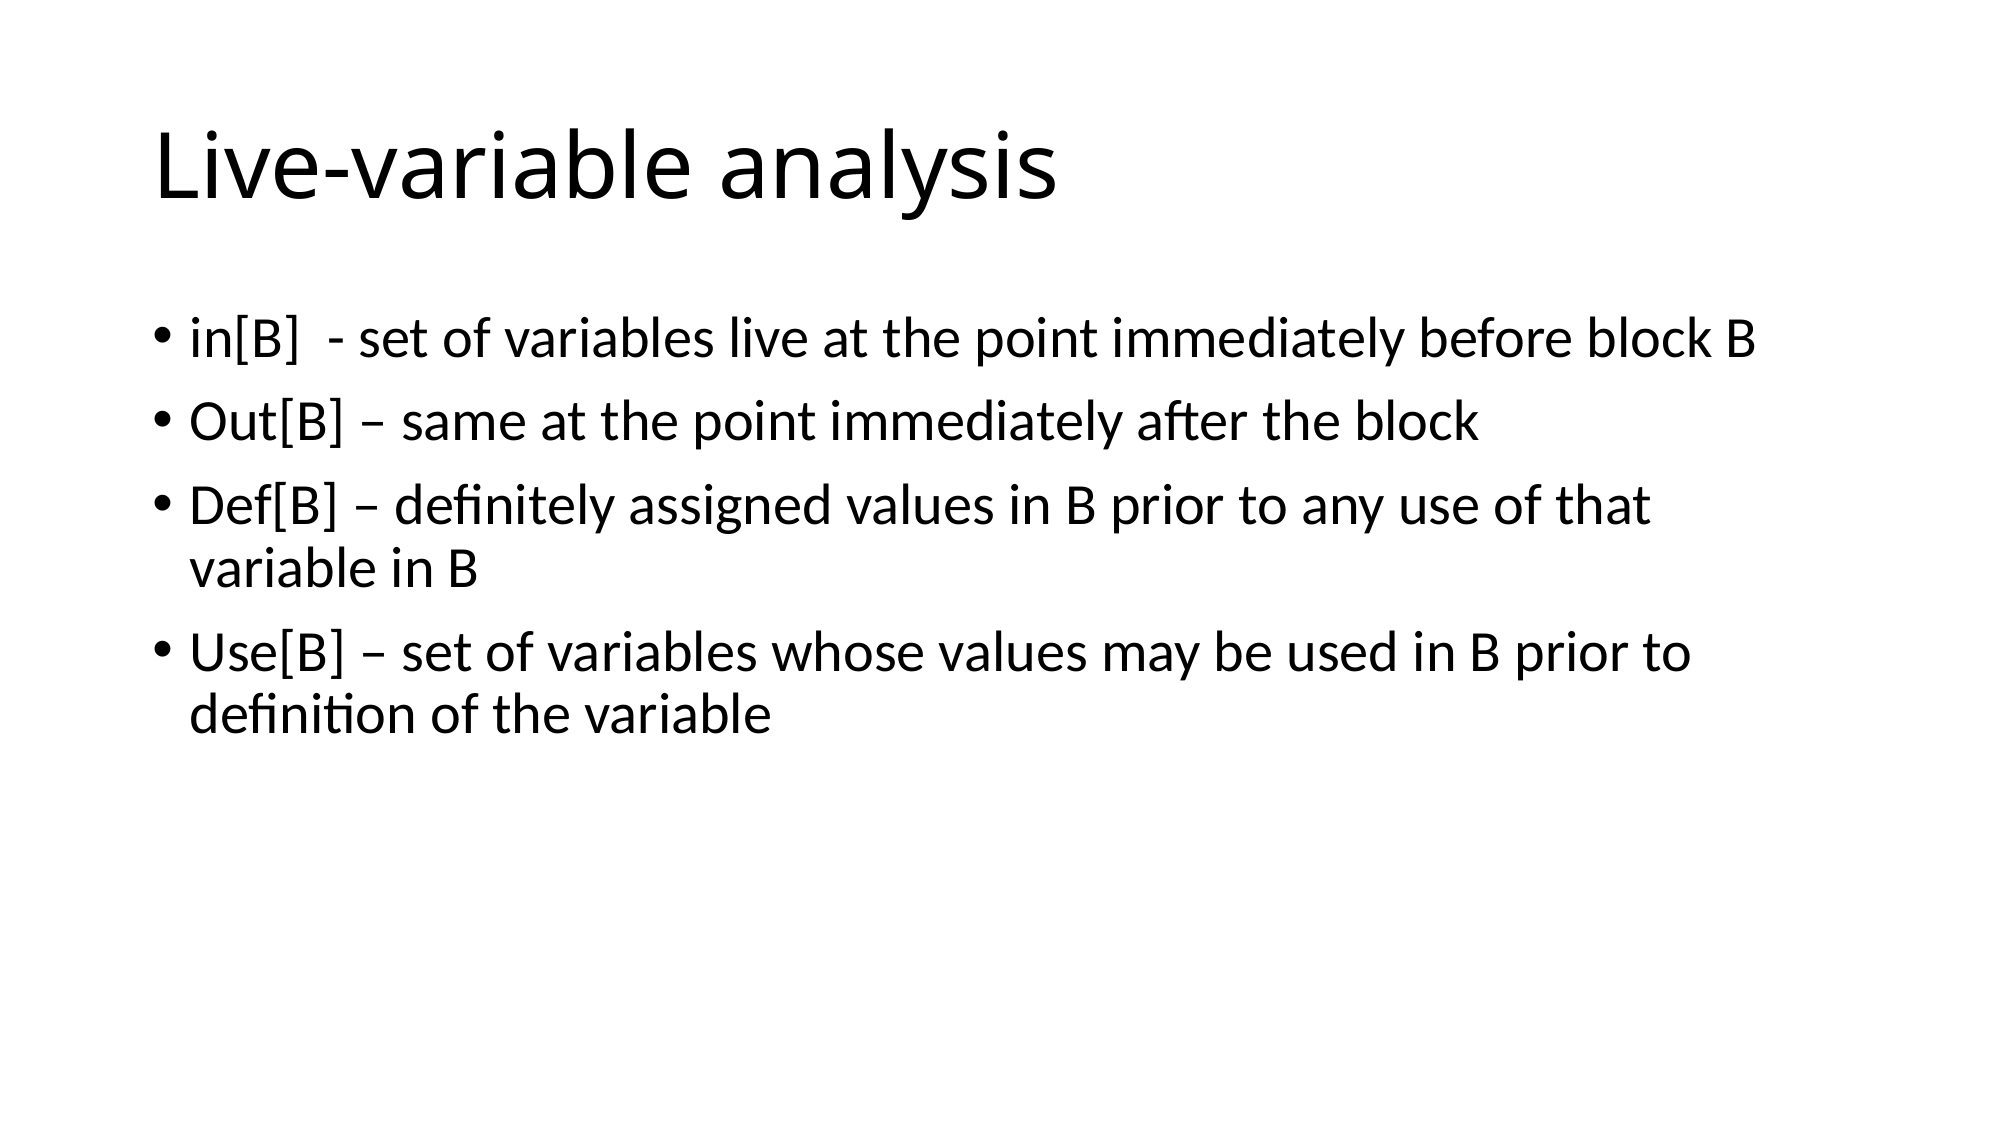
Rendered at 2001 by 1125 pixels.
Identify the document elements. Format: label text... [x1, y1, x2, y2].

list in[B] - set of variables live at the point immediately before block B Out[B] – same at the point immediately after the block Def[B] – definitely assigned values in B prior to any use of that variable in B Use[B] – set of variables whose values may be used in B prior to definition of the variable [137, 299, 1863, 1014]
title Live-variable analysis [137, 59, 1863, 278]
